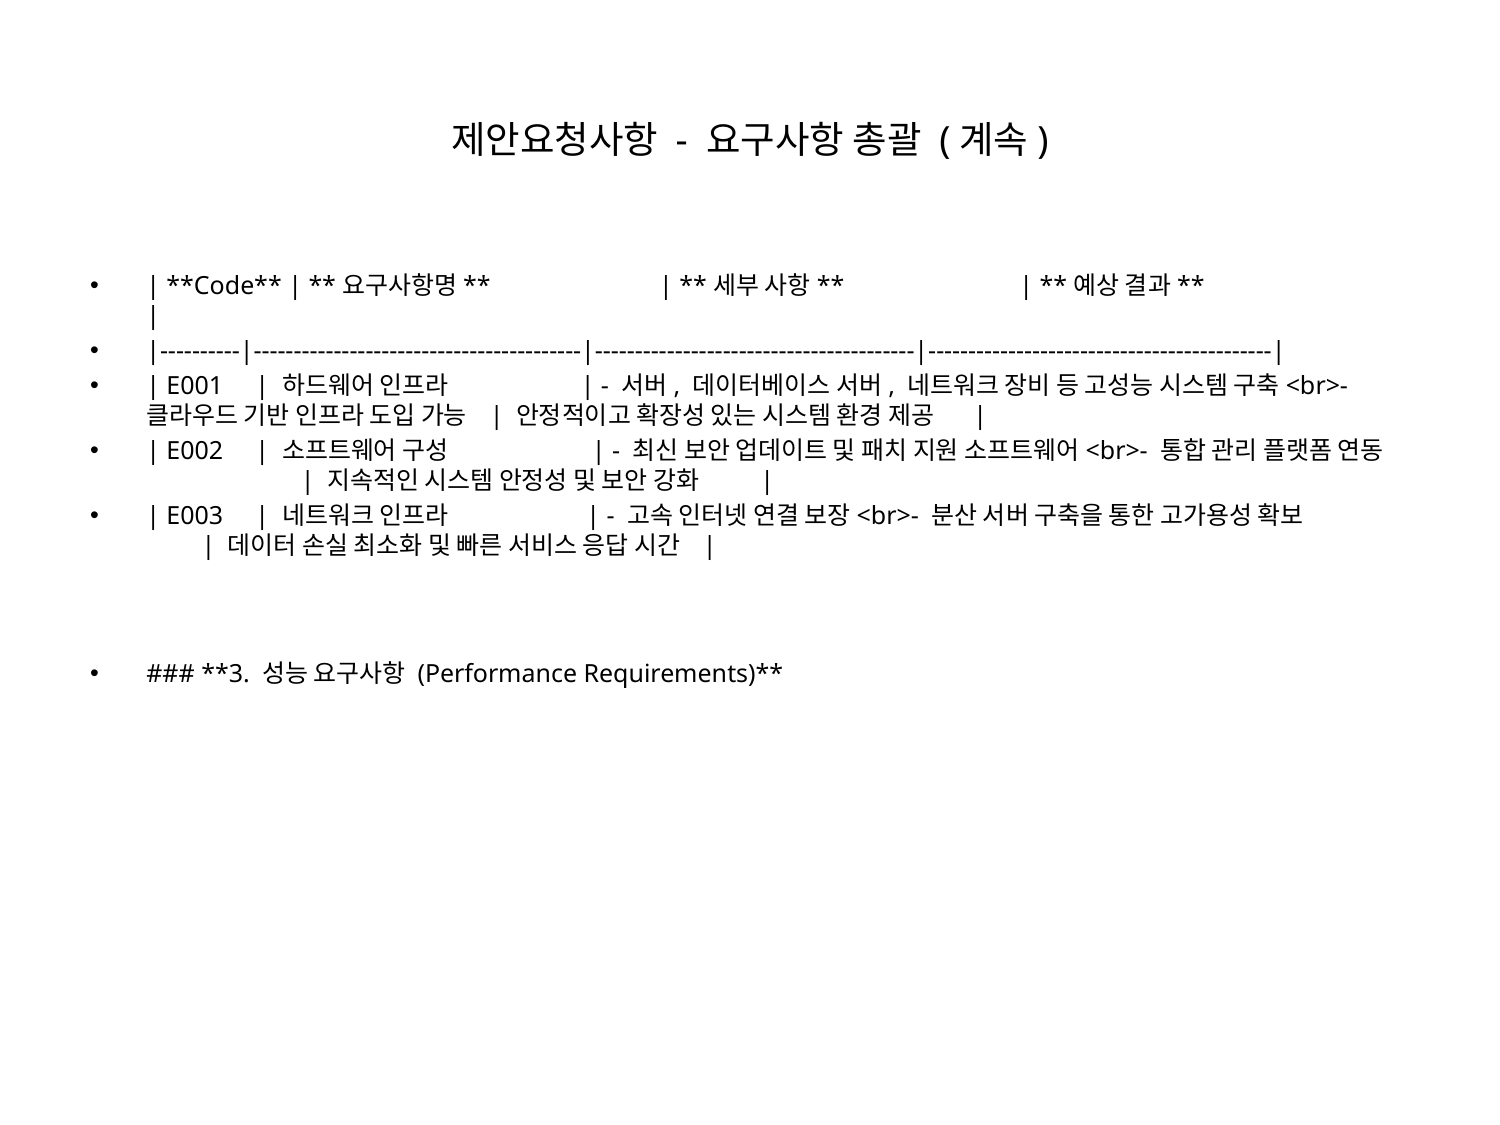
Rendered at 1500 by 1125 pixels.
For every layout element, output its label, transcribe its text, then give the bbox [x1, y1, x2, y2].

list | **Code** | **요구사항명** | **세부 사항** | **예상 결과** | |----------|-----------------------------------------|----------------------------------------|-------------------------------------------| | E001 | 하드웨어 인프라 | - 서버, 데이터베이스 서버, 네트워크 장비 등 고성능 시스템 구축<br>- 클라우드 기반 인프라 도입 가능 | 안정적이고 확장성 있는 시스템 환경 제공 | | E002 | 소프트웨어 구성 | - 최신 보안 업데이트 및 패치 지원 소프트웨어<br>- 통합 관리 플랫폼 연동 | 지속적인 시스템 안정성 및 보안 강화 | | E003 | 네트워크 인프라 | - 고속 인터넷 연결 보장<br>- 분산 서버 구축을 통한 고가용성 확보 | 데이터 손실 최소화 및 빠른 서비스 응답 시간 | ### **3. 성능 요구사항 (Performance Requirements)** [75, 262, 1425, 1005]
title 제안요청사항 - 요구사항 총괄 (계속) [75, 45, 1425, 233]
